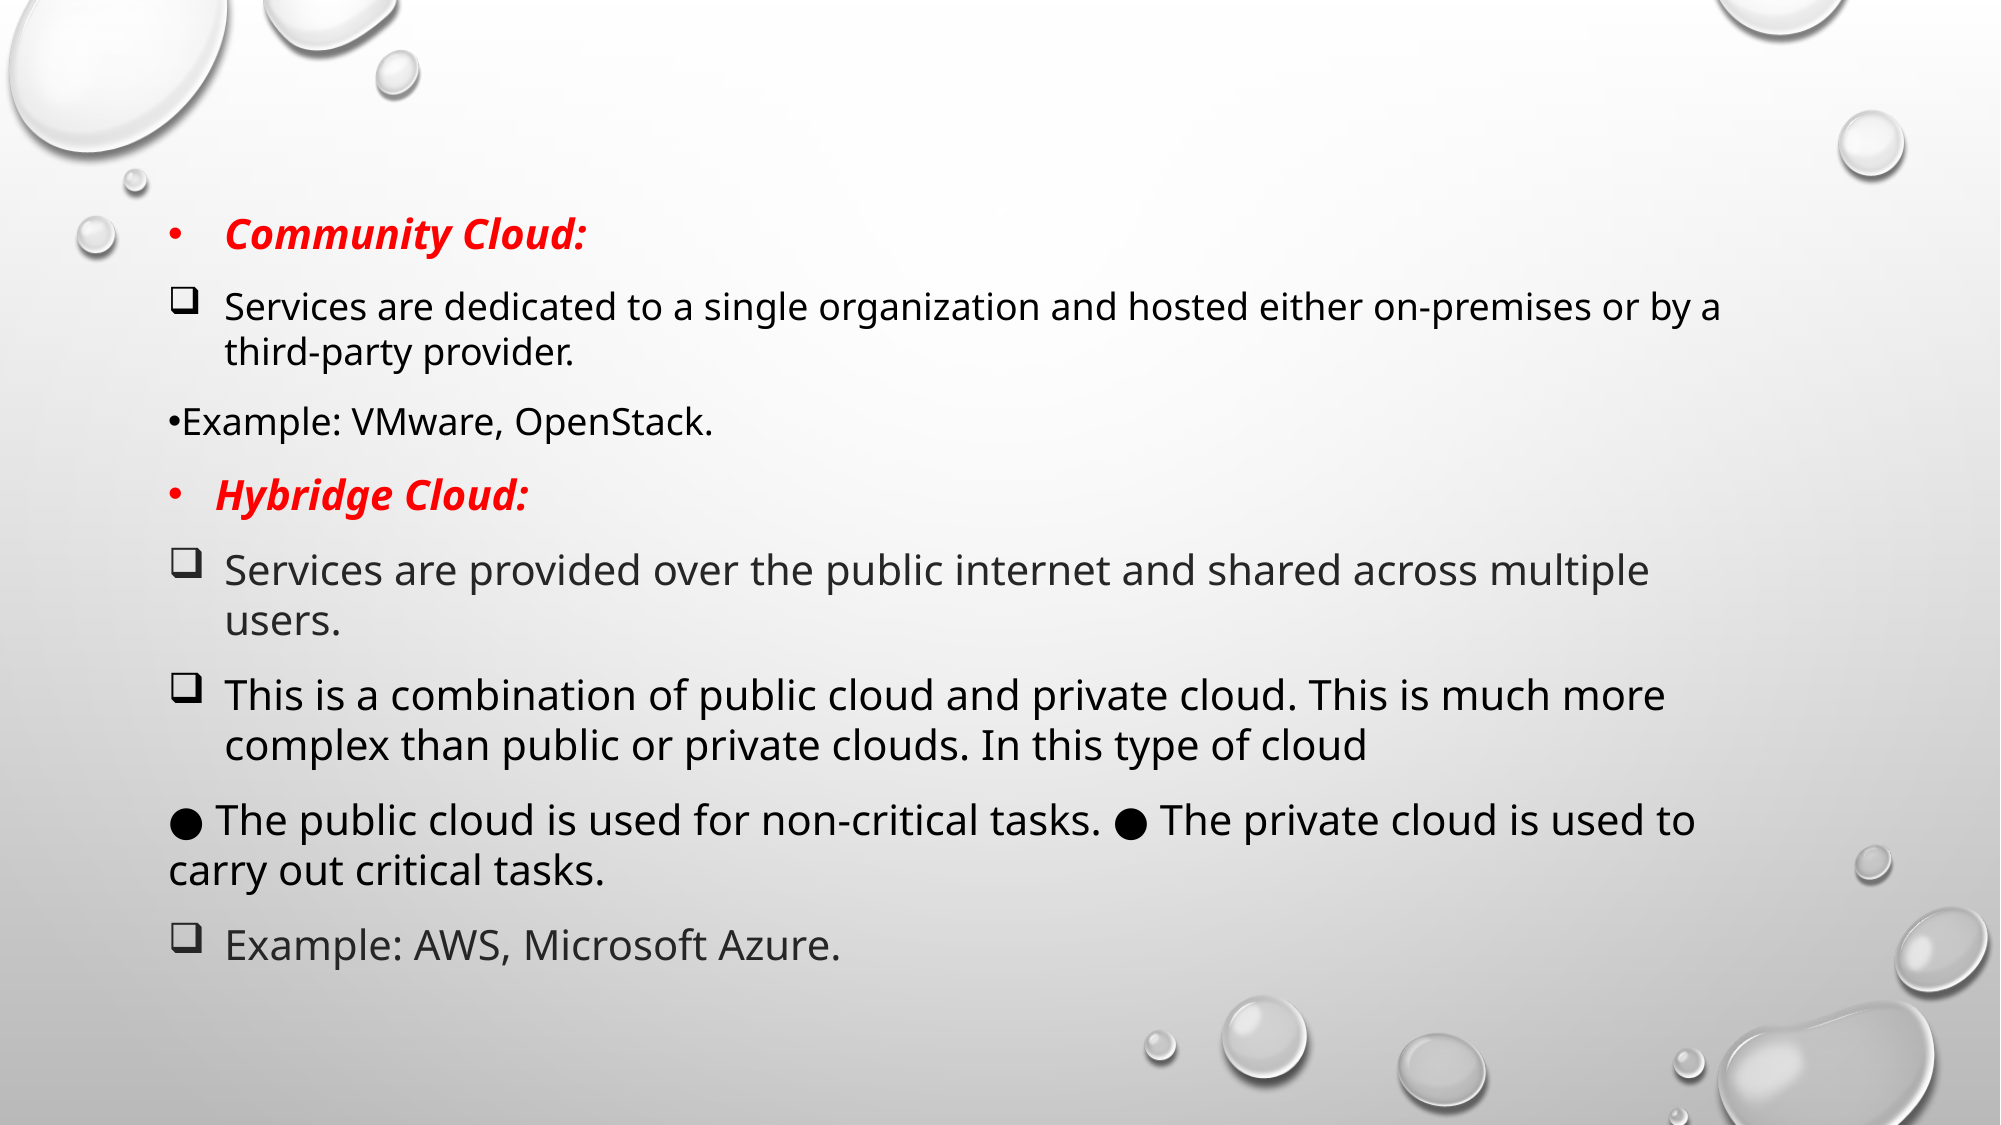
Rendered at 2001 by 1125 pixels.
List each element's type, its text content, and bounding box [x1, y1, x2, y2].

picture [0, 0, 2000, 1125]
text_box Community Cloud: Services are dedicated to a single organization and hosted either on-premises or by a third-party provider. Example: VMware, OpenStack. Hybridge Cloud: Services are provided over the public internet and shared across multiple users. This is a combination of public cloud and private cloud. This is much more complex than public or private clouds. In this type of cloud ● The public cloud is used for non-critical tasks. ● The private cloud is used to carry out critical tasks. Example: AWS, Microsoft Azure. [153, 200, 1791, 1052]
